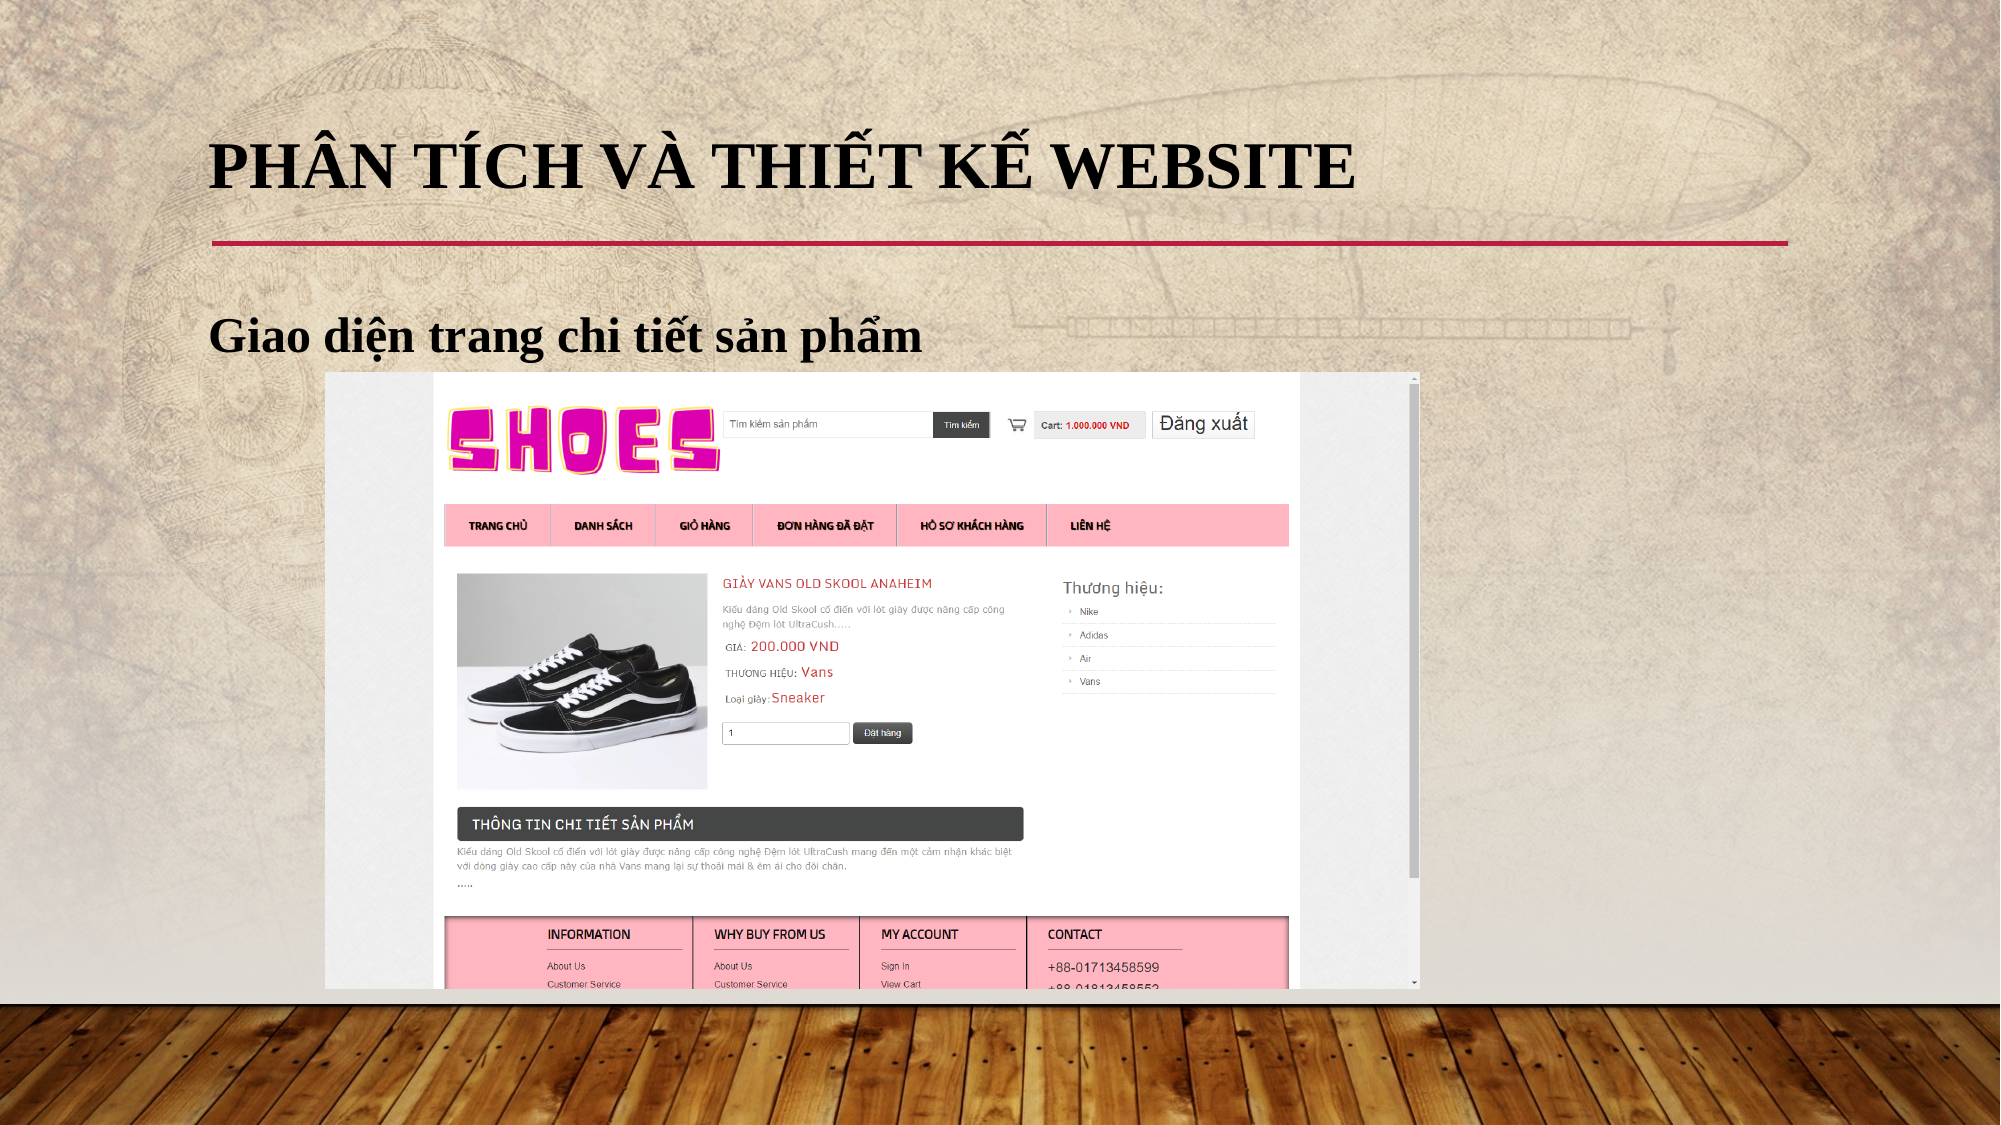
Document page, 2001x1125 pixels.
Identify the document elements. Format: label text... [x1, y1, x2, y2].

picture [325, 372, 1420, 989]
title Phân tích và thiết kế website [193, 123, 1770, 296]
picture [0, 1004, 2000, 1125]
text_box Giao diện trang chi tiết sản phẩm [193, 295, 968, 416]
